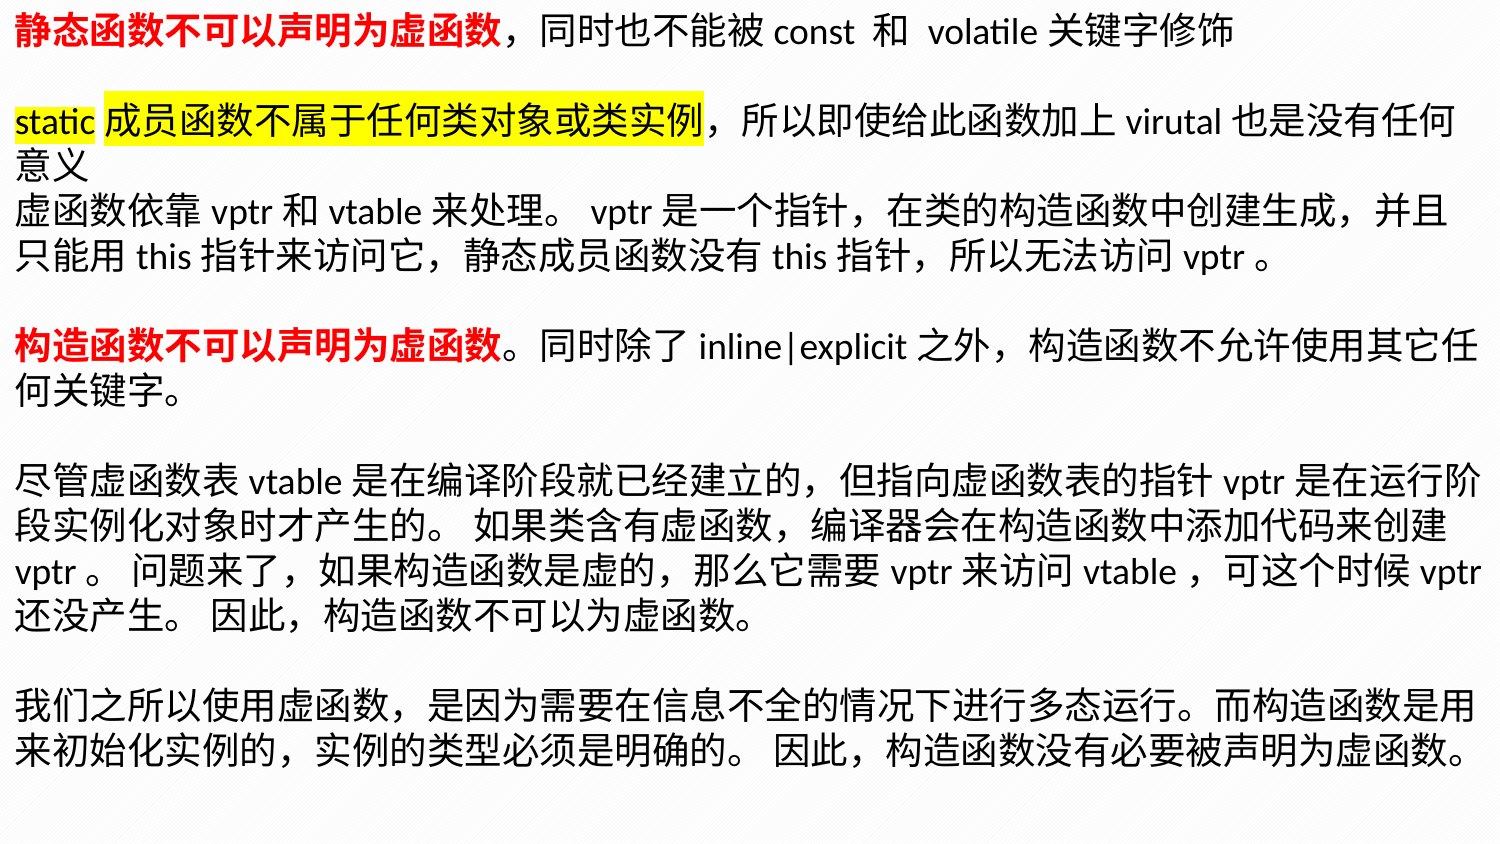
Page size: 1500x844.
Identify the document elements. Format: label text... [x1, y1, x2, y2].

text_box 静态函数不可以声明为虚函数，同时也不能被const 和 volatile关键字修饰 static成员函数不属于任何类对象或类实例，所以即使给此函数加上virutal也是没有任何意义 虚函数依靠vptr和vtable来处理。vptr是一个指针，在类的构造函数中创建生成，并且只能用this指针来访问它，静态成员函数没有this指针，所以无法访问vptr。 构造函数不可以声明为虚函数。同时除了inline|explicit之外，构造函数不允许使用其它任何关键字。 尽管虚函数表vtable是在编译阶段就已经建立的，但指向虚函数表的指针vptr是在运行阶段实例化对象时才产生的。 如果类含有虚函数，编译器会在构造函数中添加代码来创建vptr。 问题来了，如果构造函数是虚的，那么它需要vptr来访问vtable，可这个时候vptr还没产生。 因此，构造函数不可以为虚函数。 我们之所以使用虚函数，是因为需要在信息不全的情况下进行多态运行。而构造函数是用来初始化实例的，实例的类型必须是明确的。 因此，构造函数没有必要被声明为虚函数。 [0, 0, 1500, 780]
